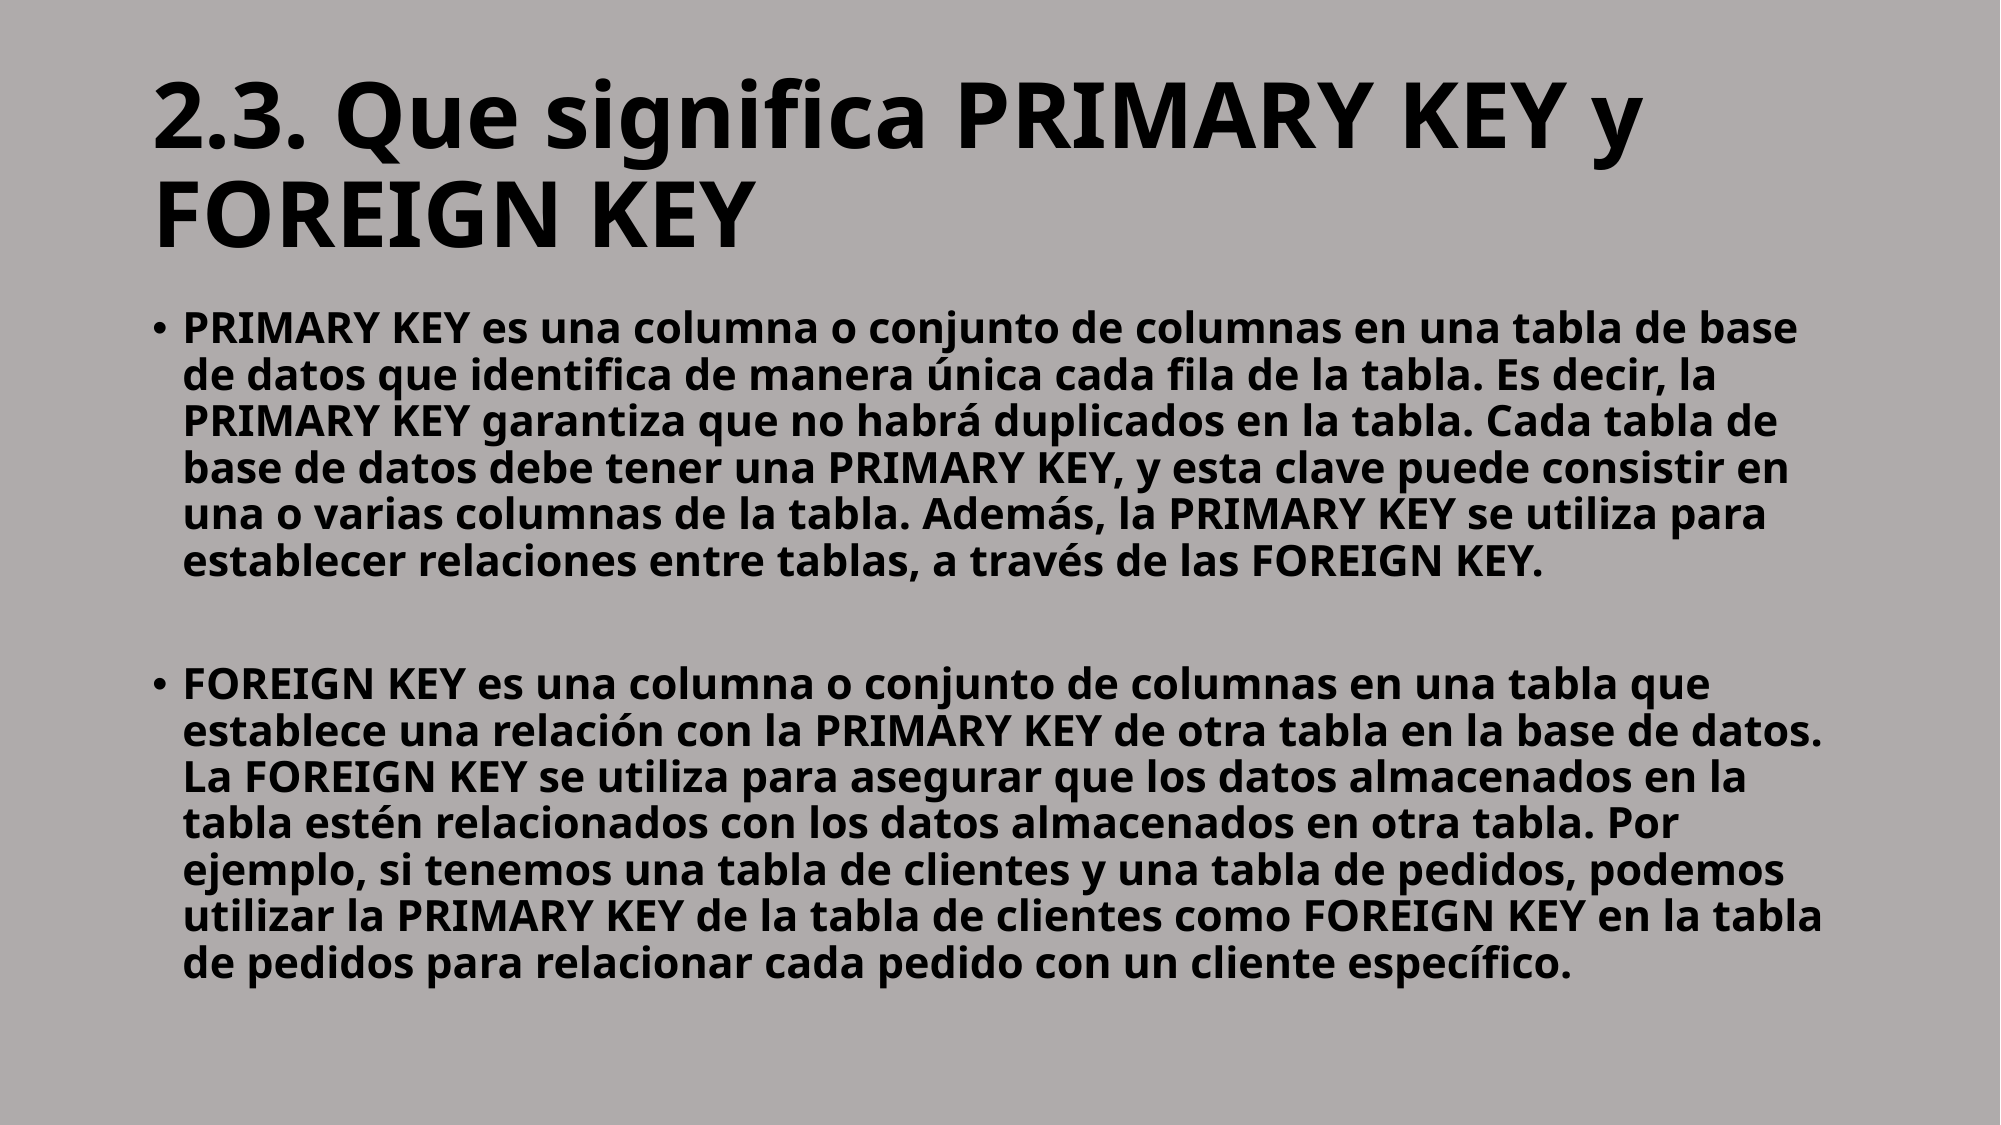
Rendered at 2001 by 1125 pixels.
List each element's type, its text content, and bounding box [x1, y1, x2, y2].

title 2.3. Que significa PRIMARY KEY y FOREIGN KEY [137, 59, 1863, 278]
list PRIMARY KEY es una columna o conjunto de columnas en una tabla de base de datos que identifica de manera única cada fila de la tabla. Es decir, la PRIMARY KEY garantiza que no habrá duplicados en la tabla. Cada tabla de base de datos debe tener una PRIMARY KEY, y esta clave puede consistir en una o varias columnas de la tabla. Además, la PRIMARY KEY se utiliza para establecer relaciones entre tablas, a través de las FOREIGN KEY. FOREIGN KEY es una columna o conjunto de columnas en una tabla que establece una relación con la PRIMARY KEY de otra tabla en la base de datos. La FOREIGN KEY se utiliza para asegurar que los datos almacenados en la tabla estén relacionados con los datos almacenados en otra tabla. Por ejemplo, si tenemos una tabla de clientes y una tabla de pedidos, podemos utilizar la PRIMARY KEY de la tabla de clientes como FOREIGN KEY en la tabla de pedidos para relacionar cada pedido con un cliente específico. [137, 299, 1863, 1014]
